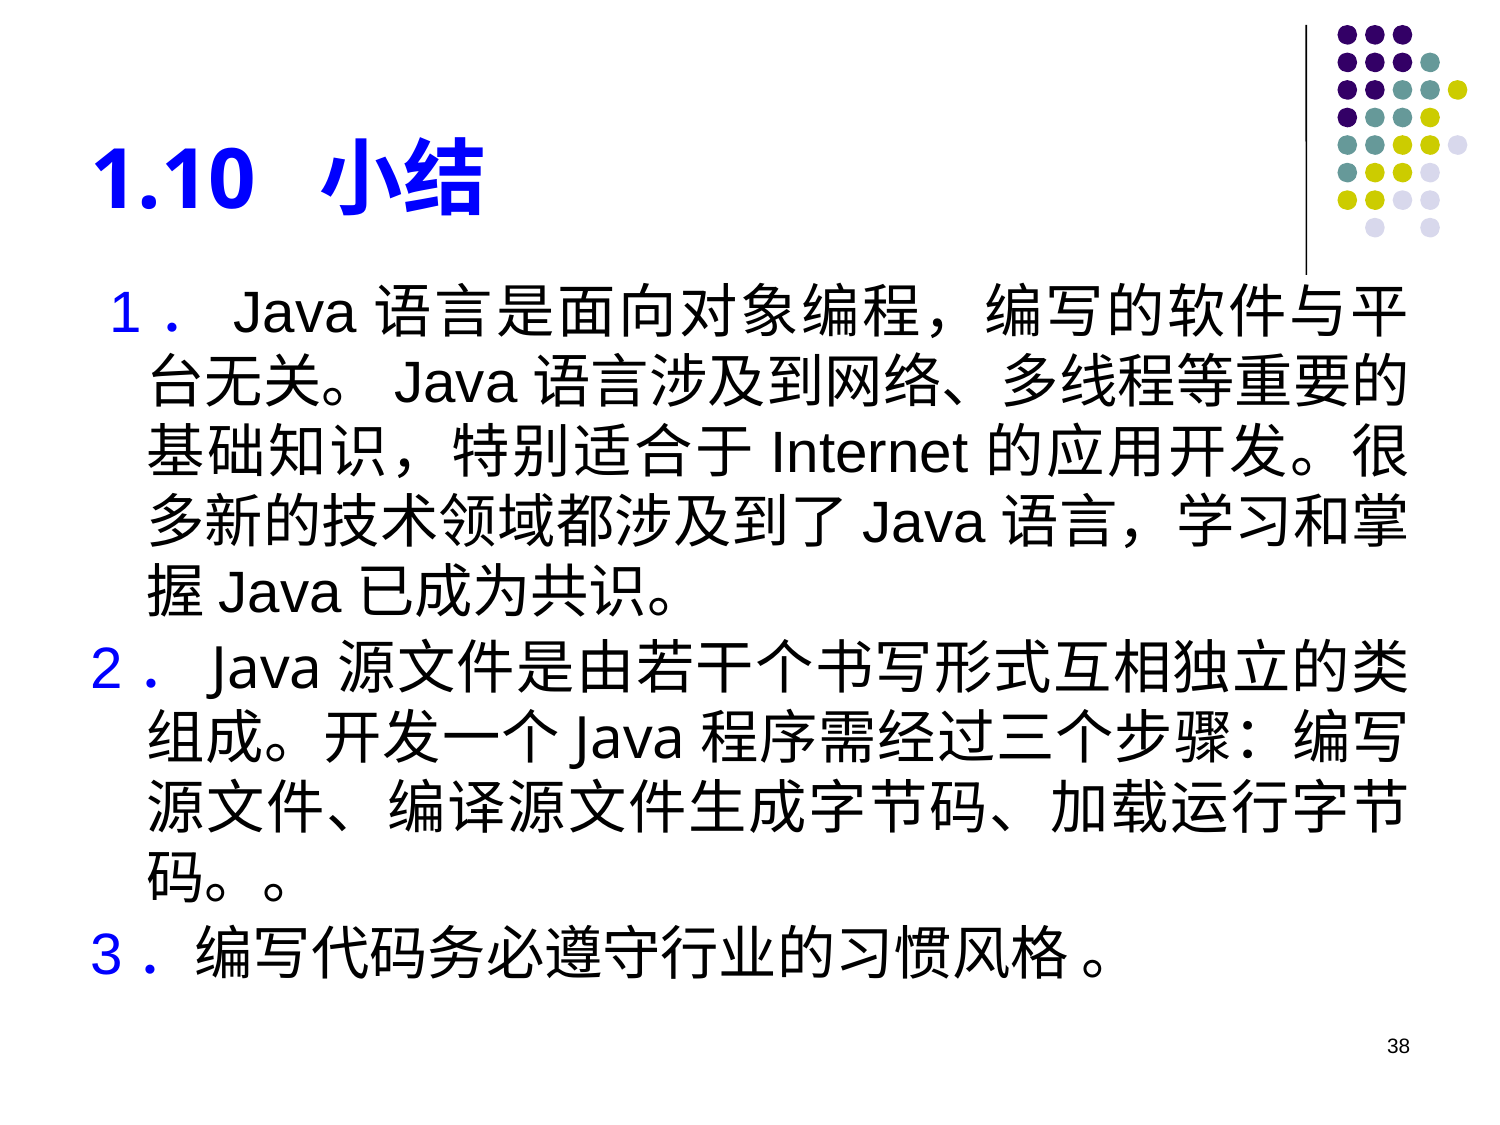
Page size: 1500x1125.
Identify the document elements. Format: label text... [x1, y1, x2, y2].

title 1.10 小结 [74, 19, 1313, 233]
list 1．Java语言是面向对象编程，编写的软件与平台无关。Java语言涉及到网络、多线程等重要的基础知识，特别适合于Internet的应用开发。很多新的技术领域都涉及到了Java语言，学习和掌握Java已成为共识。 2．Java源文件是由若干个书写形式互相独立的类组成。开发一个Java程序需经过三个步骤：编写源文件、编译源文件生成字节码、加载运行字节码。。 3．编写代码务必遵守行业的习惯风格 。 [74, 266, 1426, 1006]
slide_number 38 [1074, 1024, 1426, 1101]
